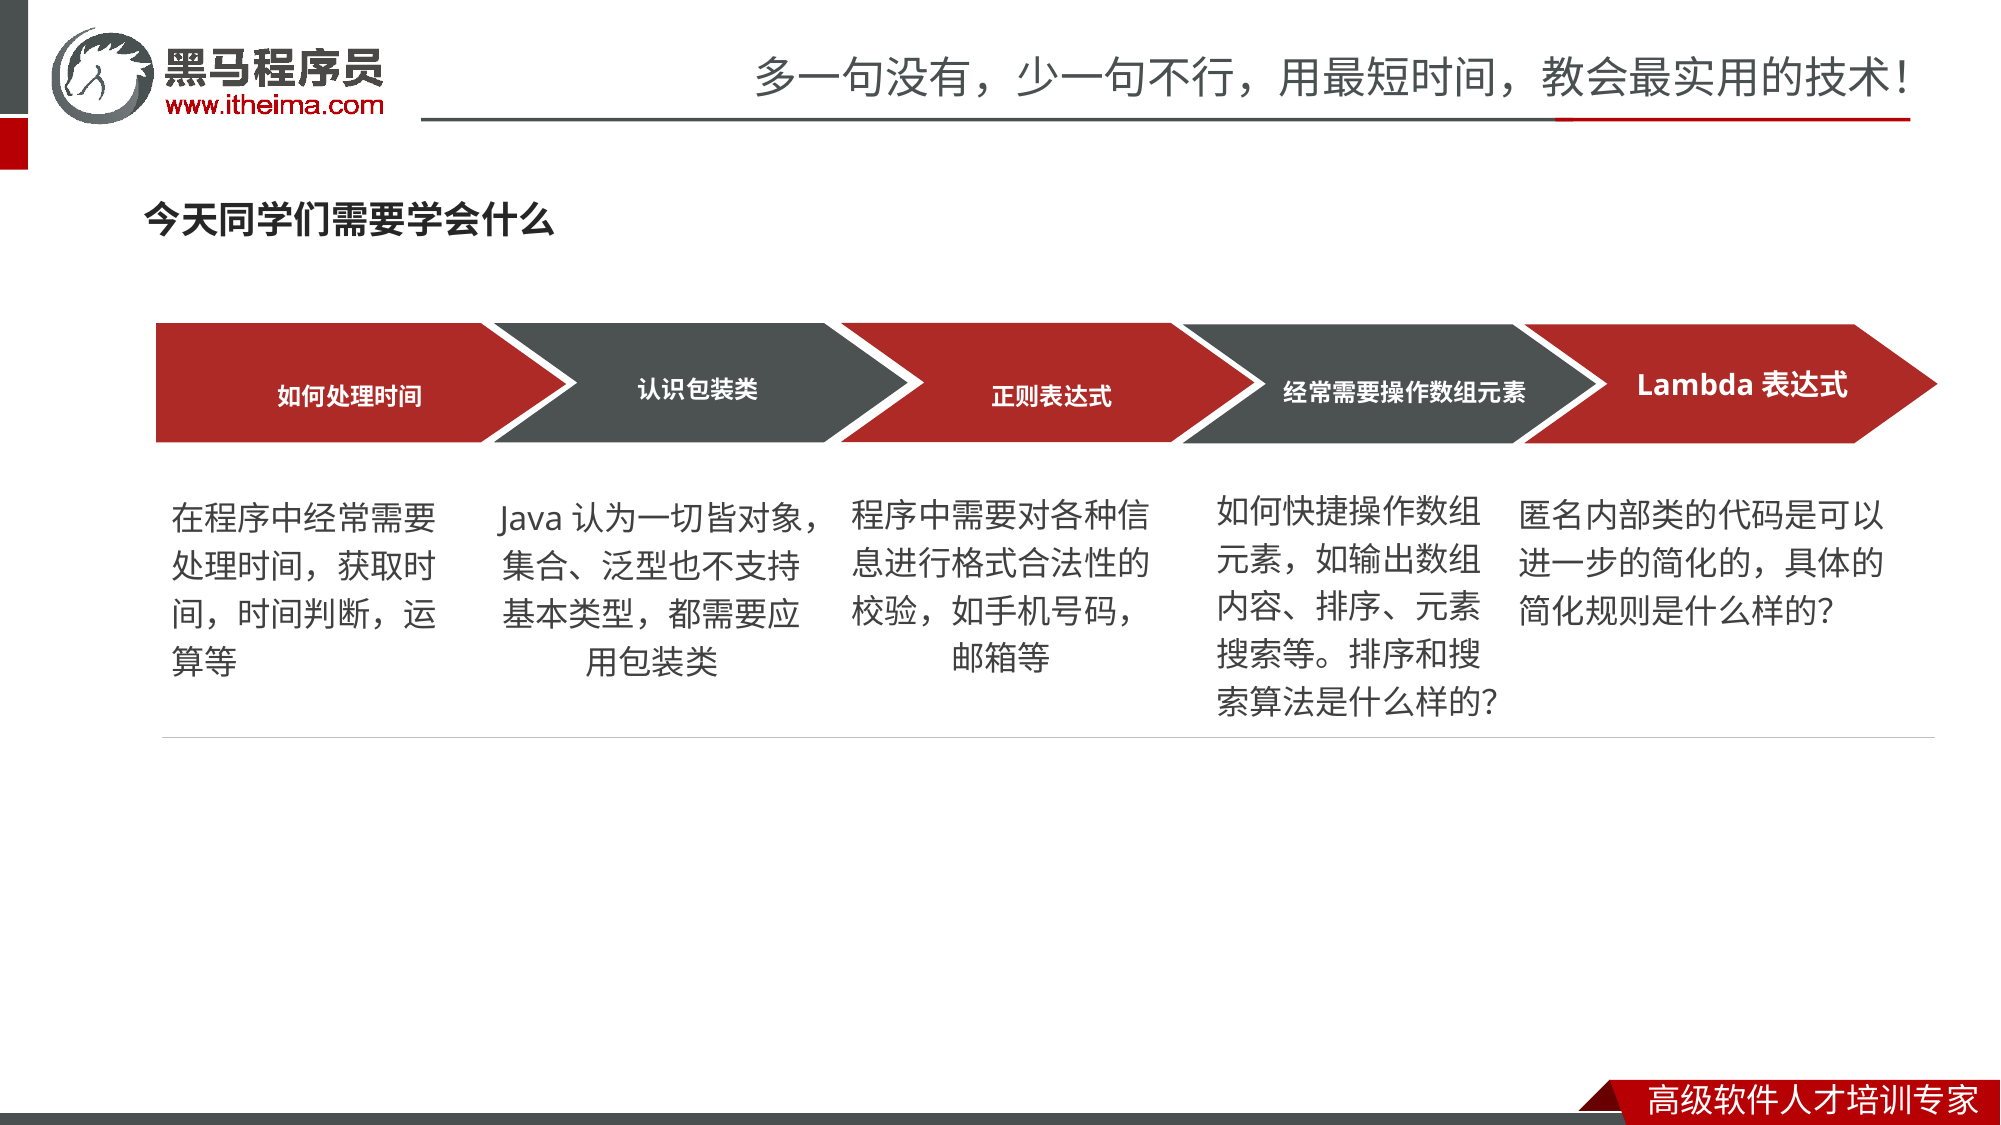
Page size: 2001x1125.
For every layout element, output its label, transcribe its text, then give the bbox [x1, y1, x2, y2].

text_box [1918, 367, 1940, 401]
picture [50, 26, 384, 125]
text_box [841, 322, 1202, 345]
text_box 正则表达式 [791, 345, 1313, 421]
text_box Java认为一切皆对象，集合、泛型也不支持基本类型，都需要应用包装类 [479, 481, 825, 689]
text_box [156, 421, 513, 443]
text_box 认识包装类 [547, 348, 791, 413]
text_box 经常需要操作数组元素 [1246, 351, 1565, 417]
text_box Lambda表达式 [1568, 352, 1918, 409]
text_box 匿名内部类的代码是可以进一步的简化的，具体的简化规则是什么样的？ [1503, 478, 1917, 638]
text_box [492, 413, 858, 445]
text_box 在程序中经常需要处理时间，获取时间，时间判断，运算等 [156, 481, 475, 689]
text_box [492, 321, 859, 348]
text_box [156, 323, 512, 345]
text_box [1180, 417, 1554, 446]
text_box 程序中需要对各种信息进行格式合法性的校验，如手机号码，邮箱等 [828, 478, 1174, 685]
text_box [1180, 322, 1554, 351]
text_box [1522, 322, 1897, 359]
text_box 如何处理时间 [154, 345, 547, 421]
text_box 今天同学们需要学会什么 [129, 175, 741, 261]
text_box [1522, 409, 1906, 446]
text_box 如何快捷操作数组元素，如输出数组内容、排序、元素搜索等。排序和搜索算法是什么样的？ [1194, 474, 1504, 729]
text_box [841, 421, 1201, 443]
